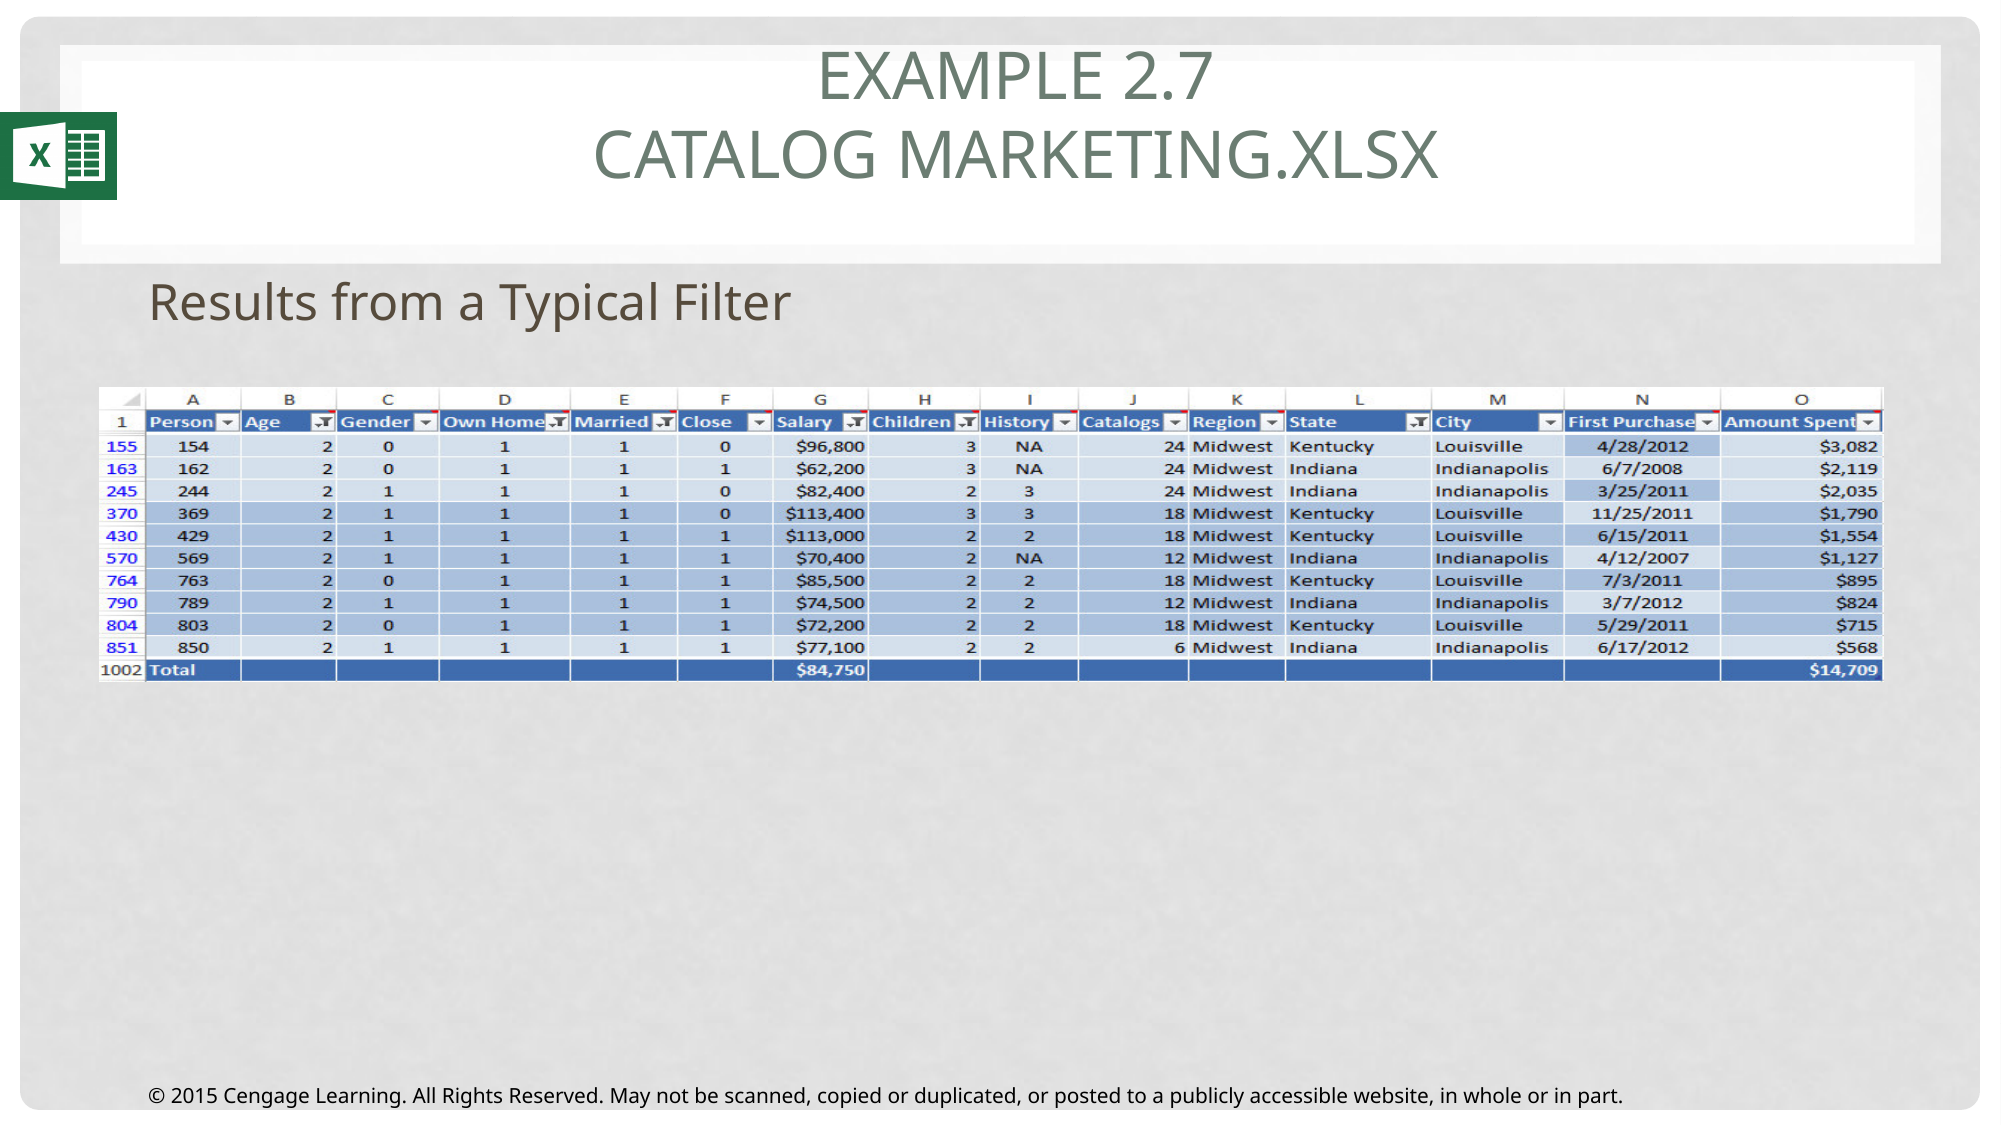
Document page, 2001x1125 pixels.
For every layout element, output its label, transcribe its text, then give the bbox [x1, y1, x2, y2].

picture [99, 374, 1884, 695]
title Example 2.7 Catalog Marketing.xlsx [133, 24, 1917, 200]
picture [0, 112, 117, 200]
list Results from a Typical Filter [133, 262, 1918, 1063]
